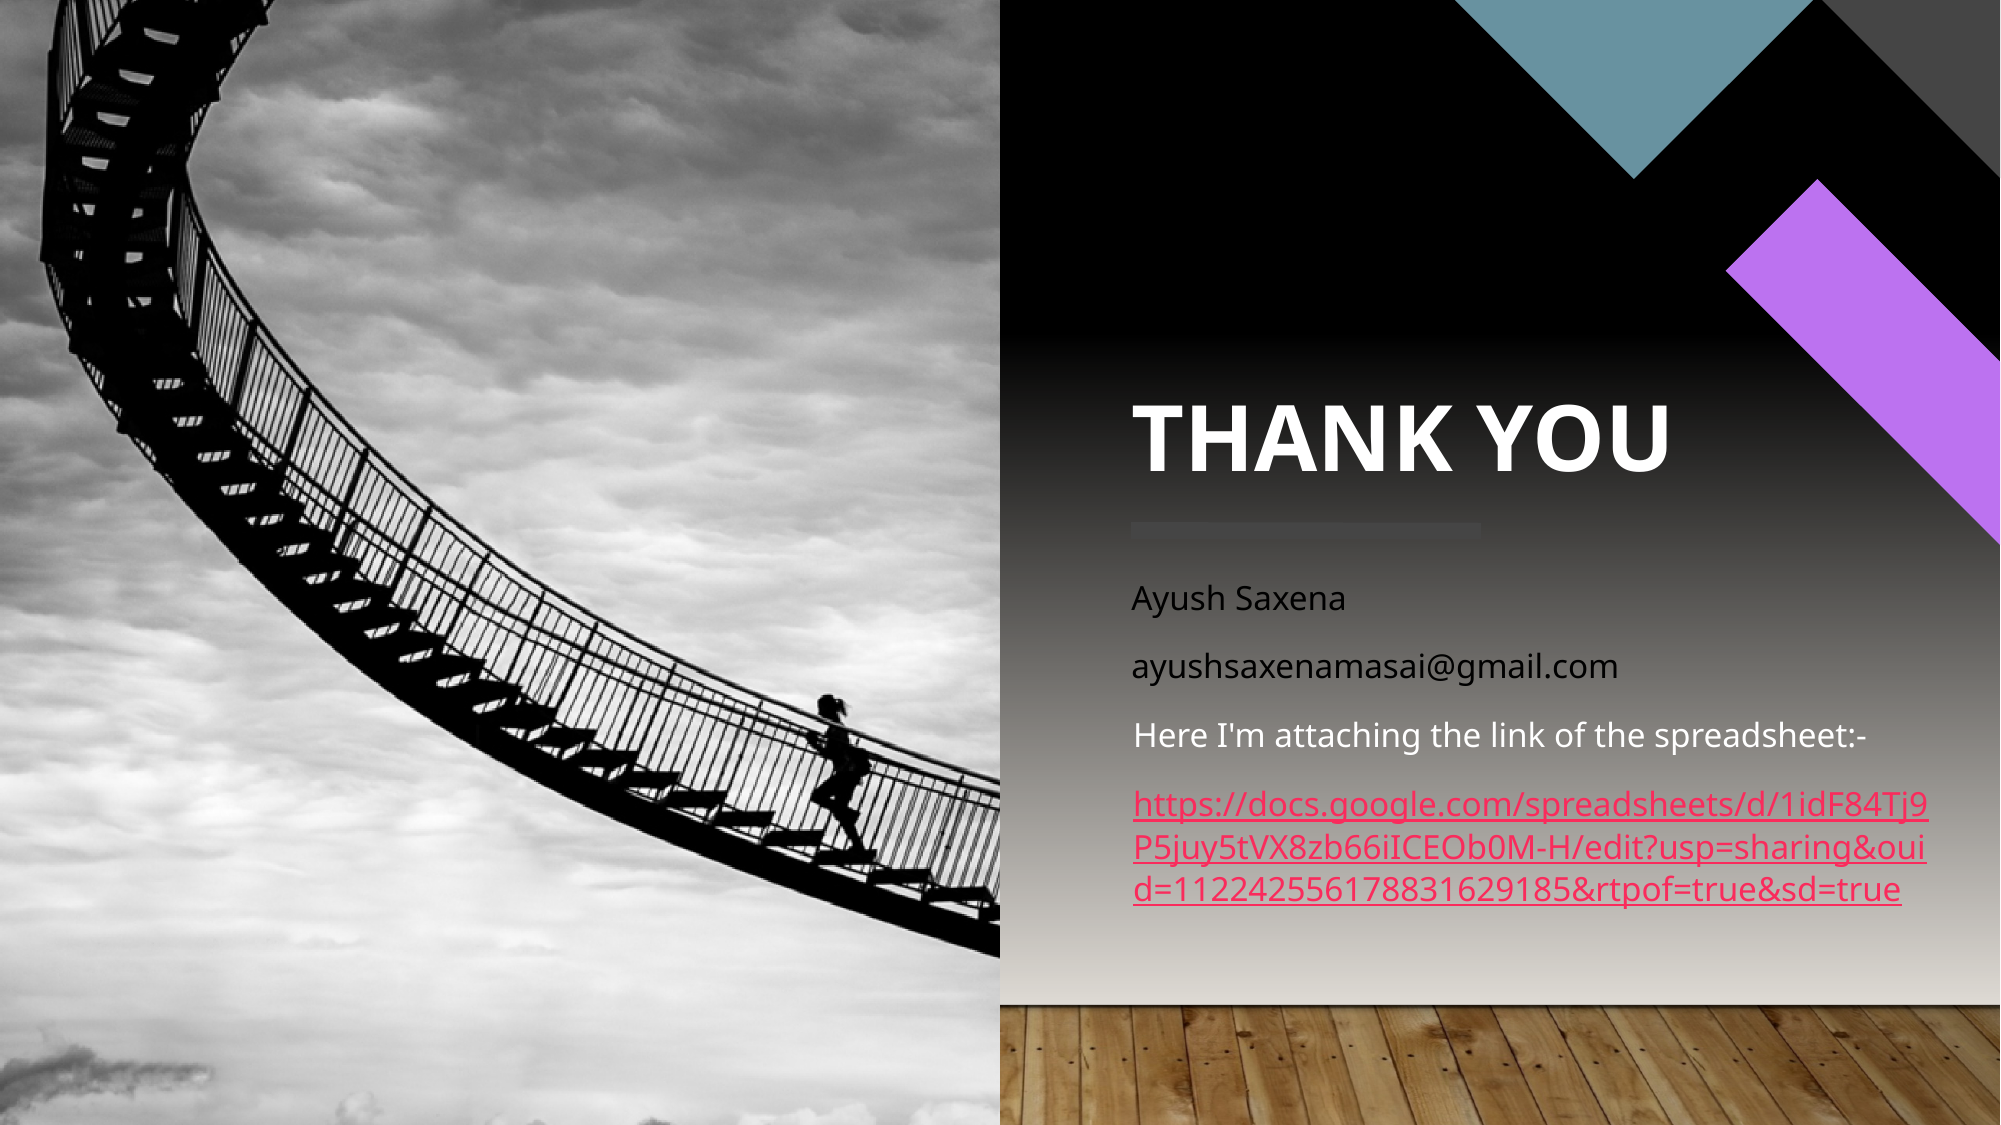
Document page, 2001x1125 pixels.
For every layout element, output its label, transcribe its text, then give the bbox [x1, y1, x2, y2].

subtitle Here I'm attaching the link of the spreadsheet:- https://docs.google.com/spreadsheets/d/1idF84Tj9P5juy5tVX8zb66iICEOb0M-H/edit?usp=sharing&ouid=112242556178831629185&rtpof=true&sd=true [1133, 705, 1938, 880]
title Thank you [1131, 391, 1936, 492]
list Ayush Saxena ayushsaxenamasai@gmail.com [1131, 589, 1938, 686]
picture [0, 0, 2000, 1125]
